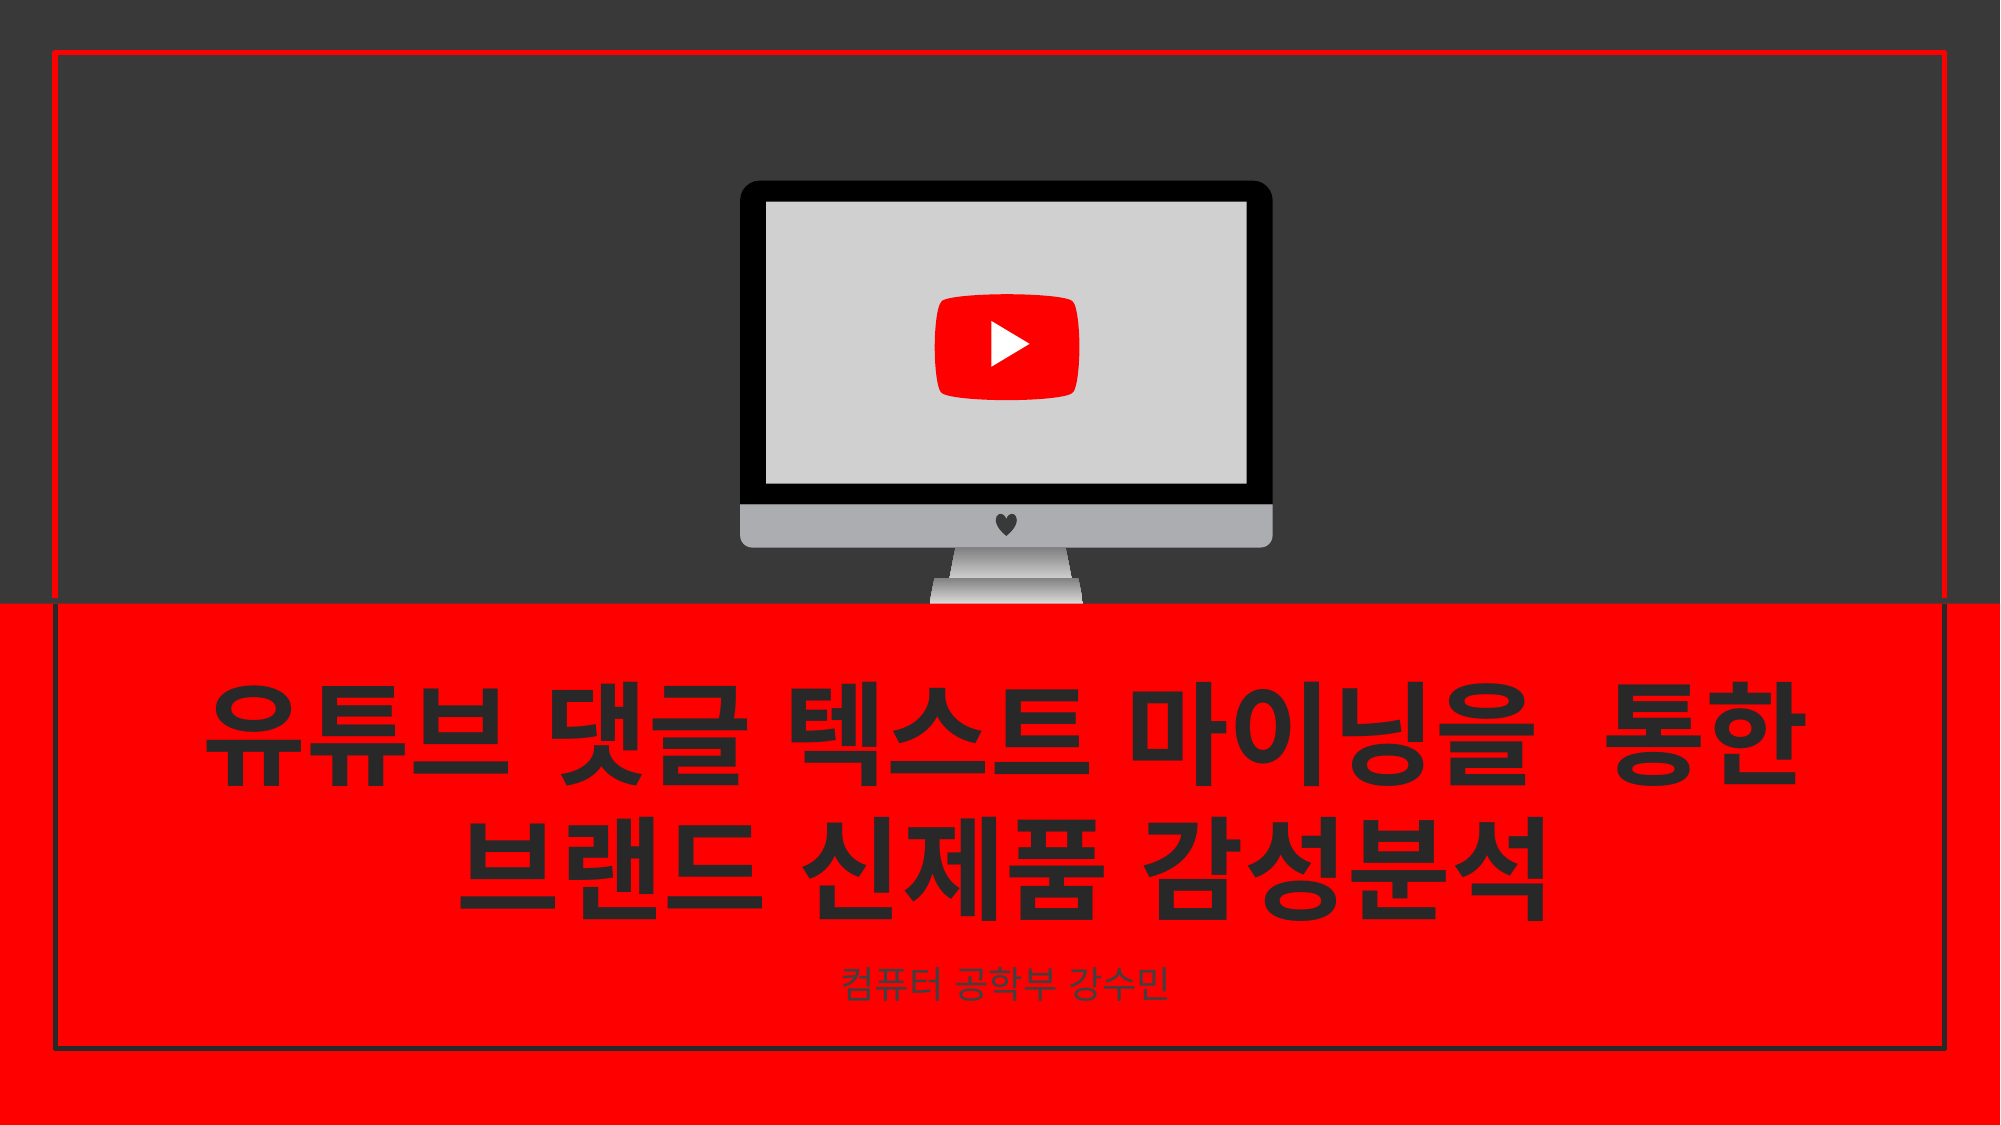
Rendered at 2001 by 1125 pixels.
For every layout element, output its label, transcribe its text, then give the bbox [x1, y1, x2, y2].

text_box [54, 52, 1946, 598]
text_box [739, 180, 1274, 605]
text_box 컴퓨터 공학부 강수민 [781, 953, 1231, 1014]
text_box [54, 603, 1946, 1050]
text_box [0, 602, 2000, 1125]
